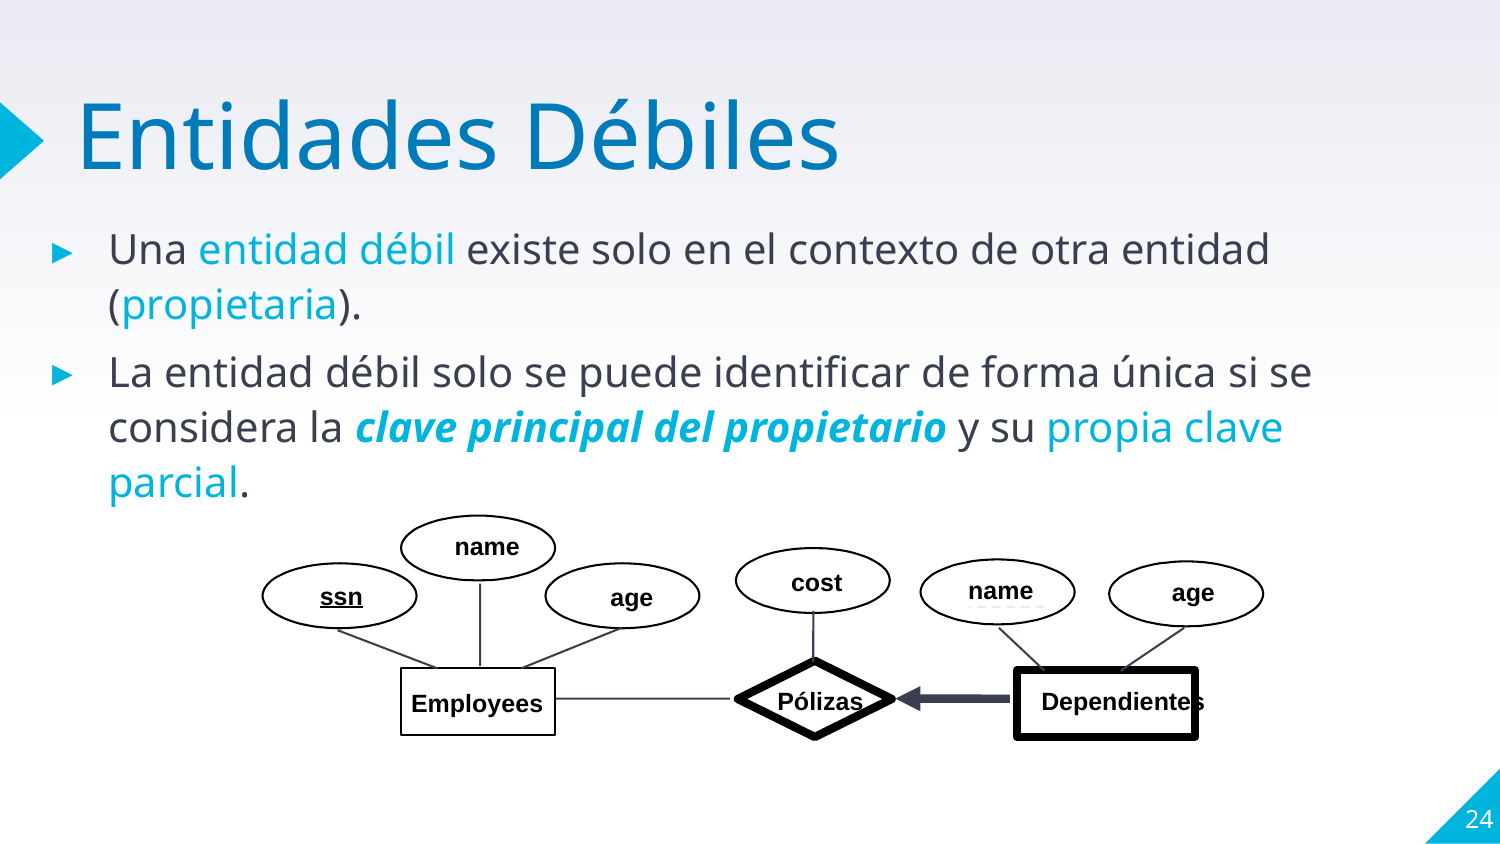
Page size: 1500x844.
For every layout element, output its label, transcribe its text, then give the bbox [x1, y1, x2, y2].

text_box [262, 515, 1264, 752]
slide_number 24 [1418, 760, 1494, 838]
title Entidades Débiles [75, 99, 1362, 218]
text_box Una entidad débil existe solo en el contexto de otra entidad (propietaria). La entidad débil solo se puede identificar de forma única si se considera la clave principal del propietario y su propia clave parcial. [33, 218, 1404, 583]
